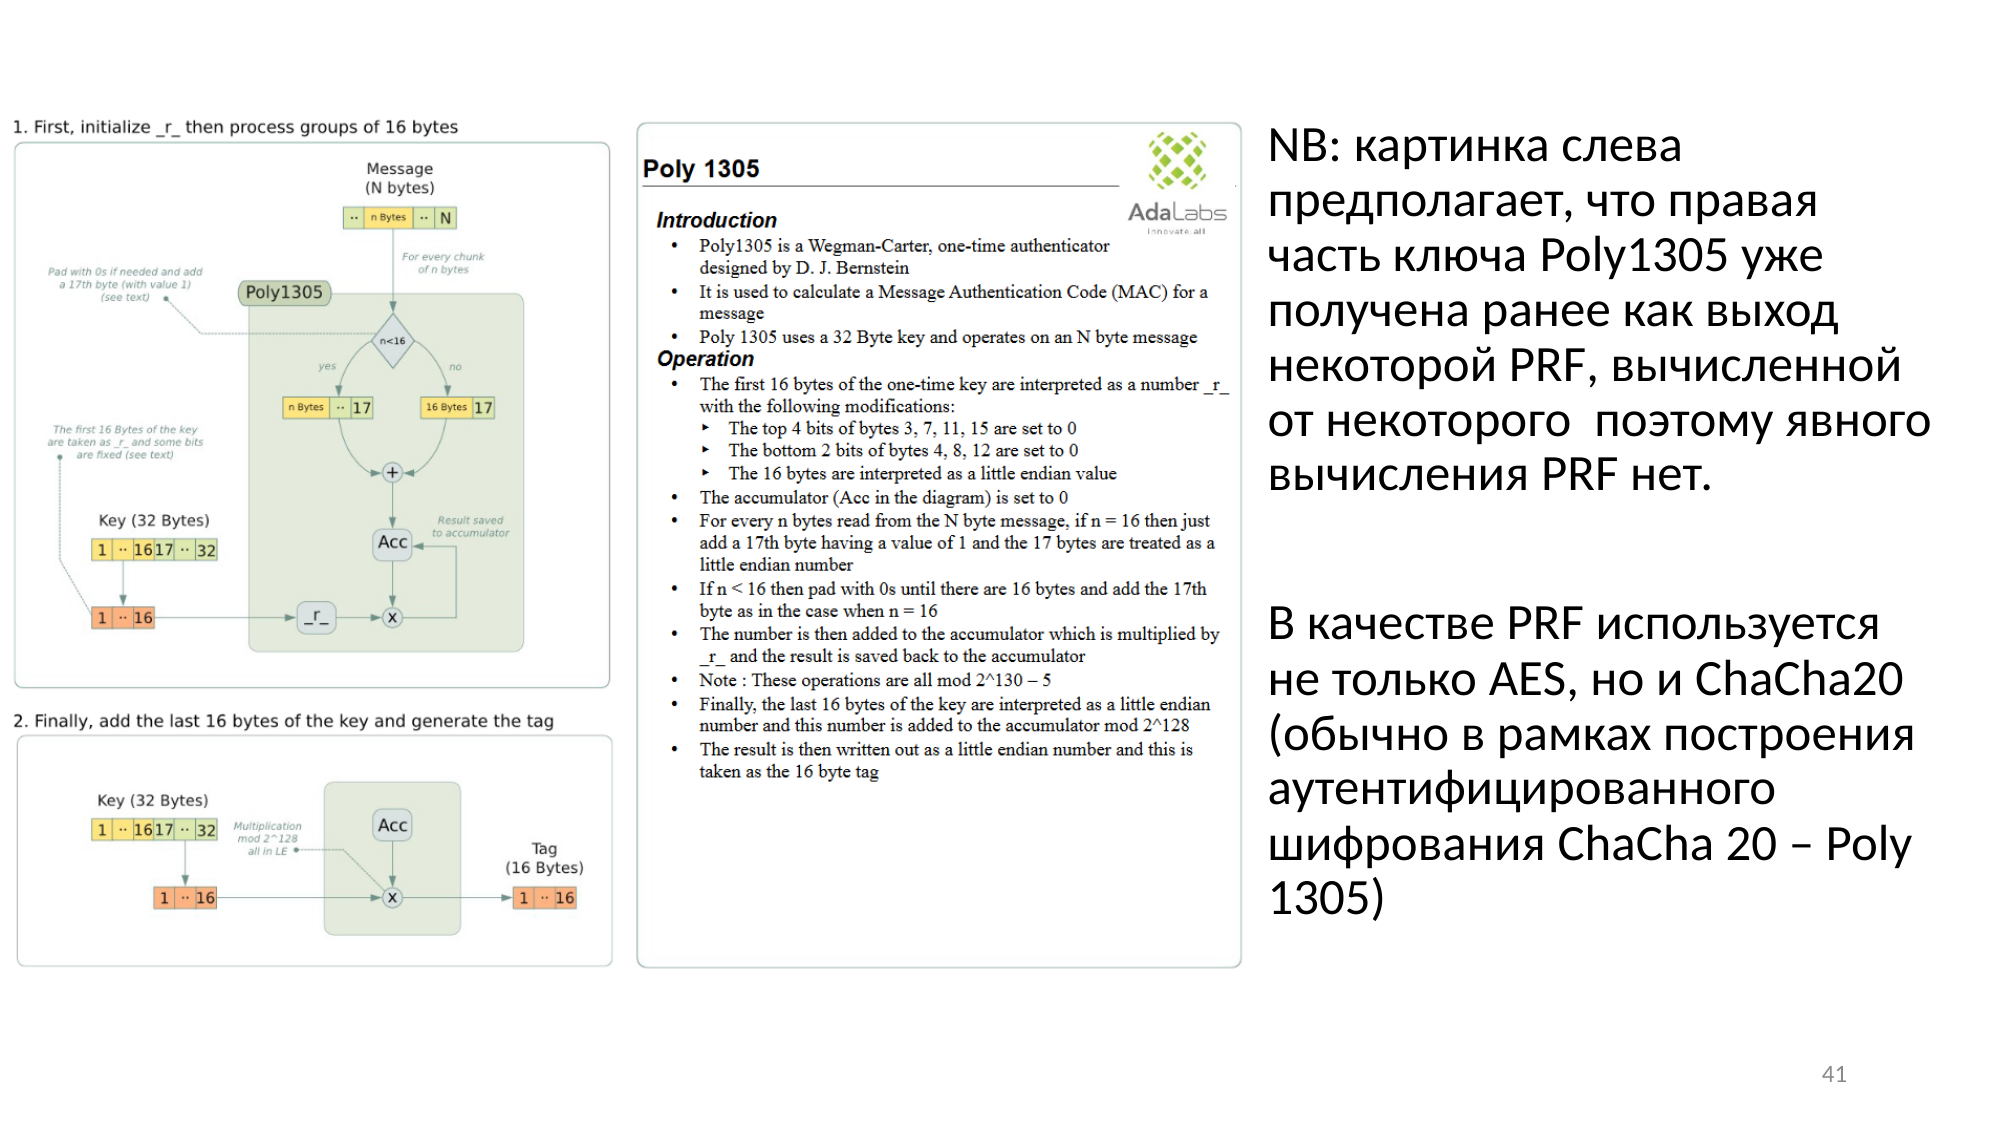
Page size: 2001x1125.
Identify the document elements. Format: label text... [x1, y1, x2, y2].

picture [0, 109, 1253, 980]
slide_number 41 [1412, 1042, 1863, 1103]
